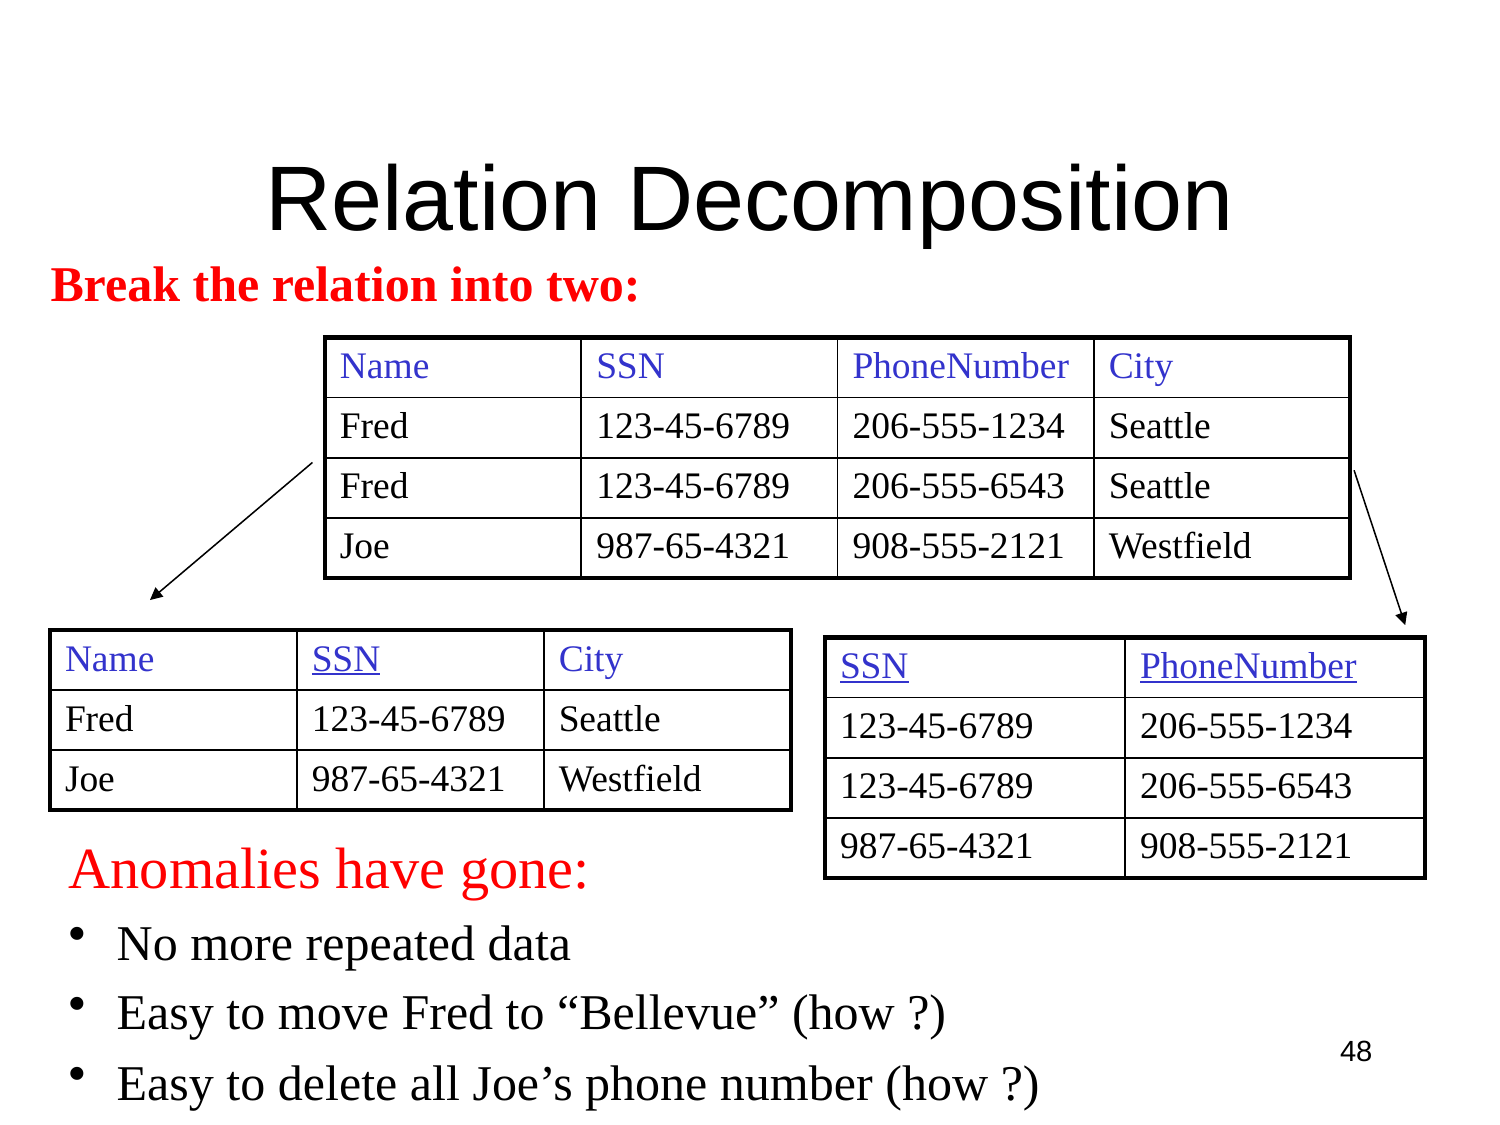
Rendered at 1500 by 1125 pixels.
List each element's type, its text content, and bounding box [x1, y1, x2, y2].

table_header SSN [827, 640, 1124, 697]
table_cell 206-555-6543 [838, 459, 1093, 517]
table_cell 987-65-4321 [827, 819, 1124, 876]
table_cell Fred [327, 459, 580, 517]
table_cell Fred [52, 691, 296, 749]
table_header SSN [298, 632, 543, 689]
table_cell Fred [327, 398, 580, 457]
text_box [1353, 470, 1408, 625]
table_cell 123-45-6789 [298, 691, 543, 749]
table_cell Seattle [1095, 398, 1348, 457]
table_header City [545, 632, 789, 689]
table_header Name [327, 340, 580, 397]
text_box Anomalies have gone: No more repeated data Easy to move Fred to “Bellevue” (how ?) Easy to delete all Joe’s phone number (how ?) [53, 822, 1055, 1118]
table_header PhoneNumber [1126, 640, 1423, 697]
table_cell Joe [327, 519, 580, 576]
table_cell 123-45-6789 [582, 398, 837, 457]
table_cell Westfield [545, 751, 789, 808]
table_cell Seattle [545, 691, 789, 749]
table_cell 123-45-6789 [827, 698, 1124, 757]
table_cell 206-555-6543 [1126, 759, 1423, 817]
title Relation Decomposition [112, 99, 1388, 288]
table_cell 206-555-1234 [1126, 698, 1423, 757]
table_cell 123-45-6789 [827, 759, 1124, 817]
table_cell 206-555-1234 [838, 398, 1093, 457]
table_cell Seattle [1095, 459, 1348, 517]
text_box [150, 462, 313, 601]
text_box Break the relation into two: [35, 244, 656, 319]
table_header SSN [582, 340, 837, 397]
table_cell Joe [52, 751, 296, 808]
table_cell Westfield [1095, 519, 1348, 576]
slide_number 48 [1074, 1024, 1388, 1101]
table_cell 987-65-4321 [582, 519, 837, 576]
table_header Name [52, 632, 296, 689]
table_cell 123-45-6789 [582, 459, 837, 517]
table_header PhoneNumber [838, 340, 1093, 397]
table_cell 987-65-4321 [298, 751, 543, 808]
table_header City [1095, 340, 1348, 397]
table_cell 908-555-2121 [838, 519, 1093, 576]
table_cell 908-555-2121 [1126, 819, 1423, 876]
